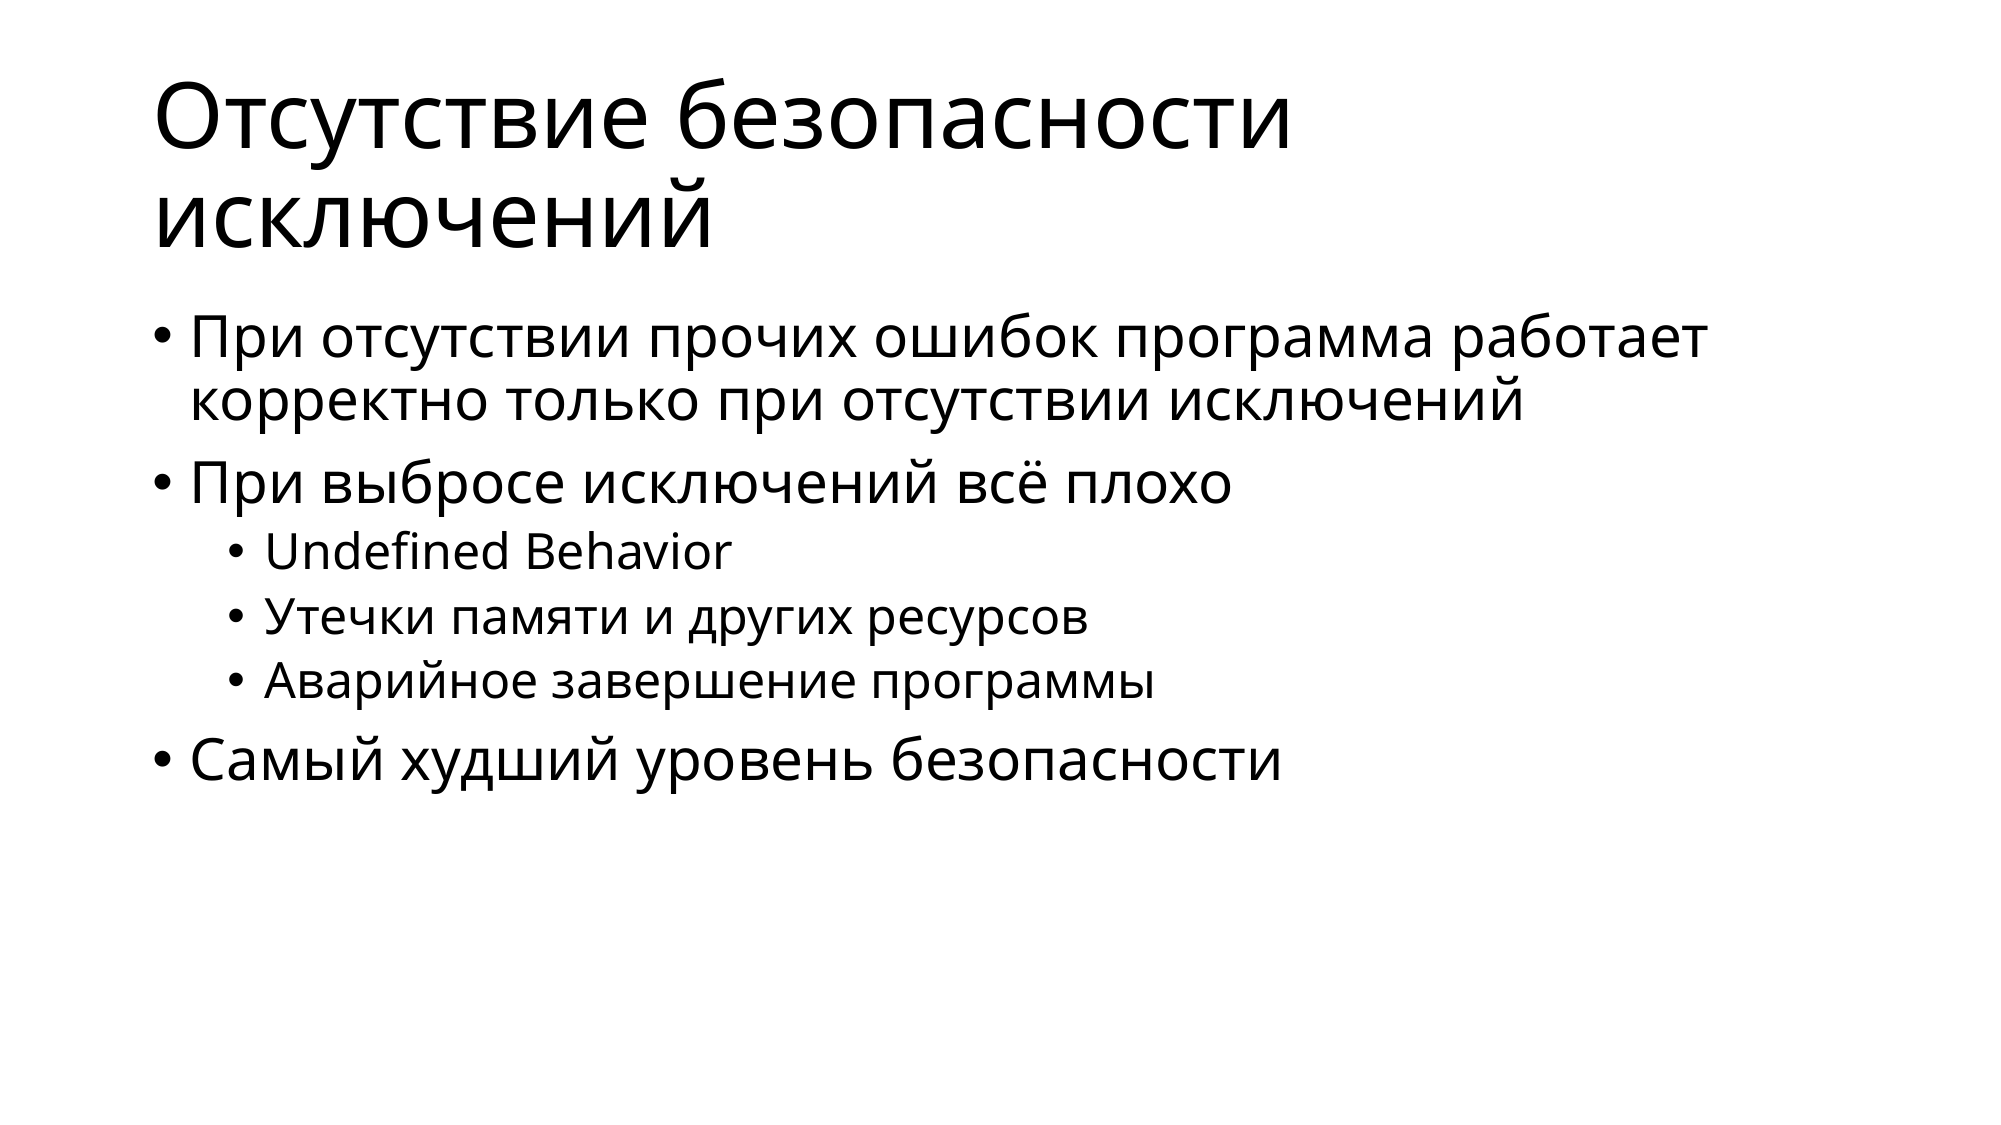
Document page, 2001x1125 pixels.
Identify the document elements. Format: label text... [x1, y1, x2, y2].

list При отсутствии прочих ошибок программа работает корректно только при отсутствии исключений При выбросе исключений всё плохо Undefined Behavior Утечки памяти и других ресурсов Аварийное завершение программы Самый худший уровень безопасности [137, 299, 1863, 1014]
title Отсутствие безопасности исключений [137, 59, 1863, 278]
